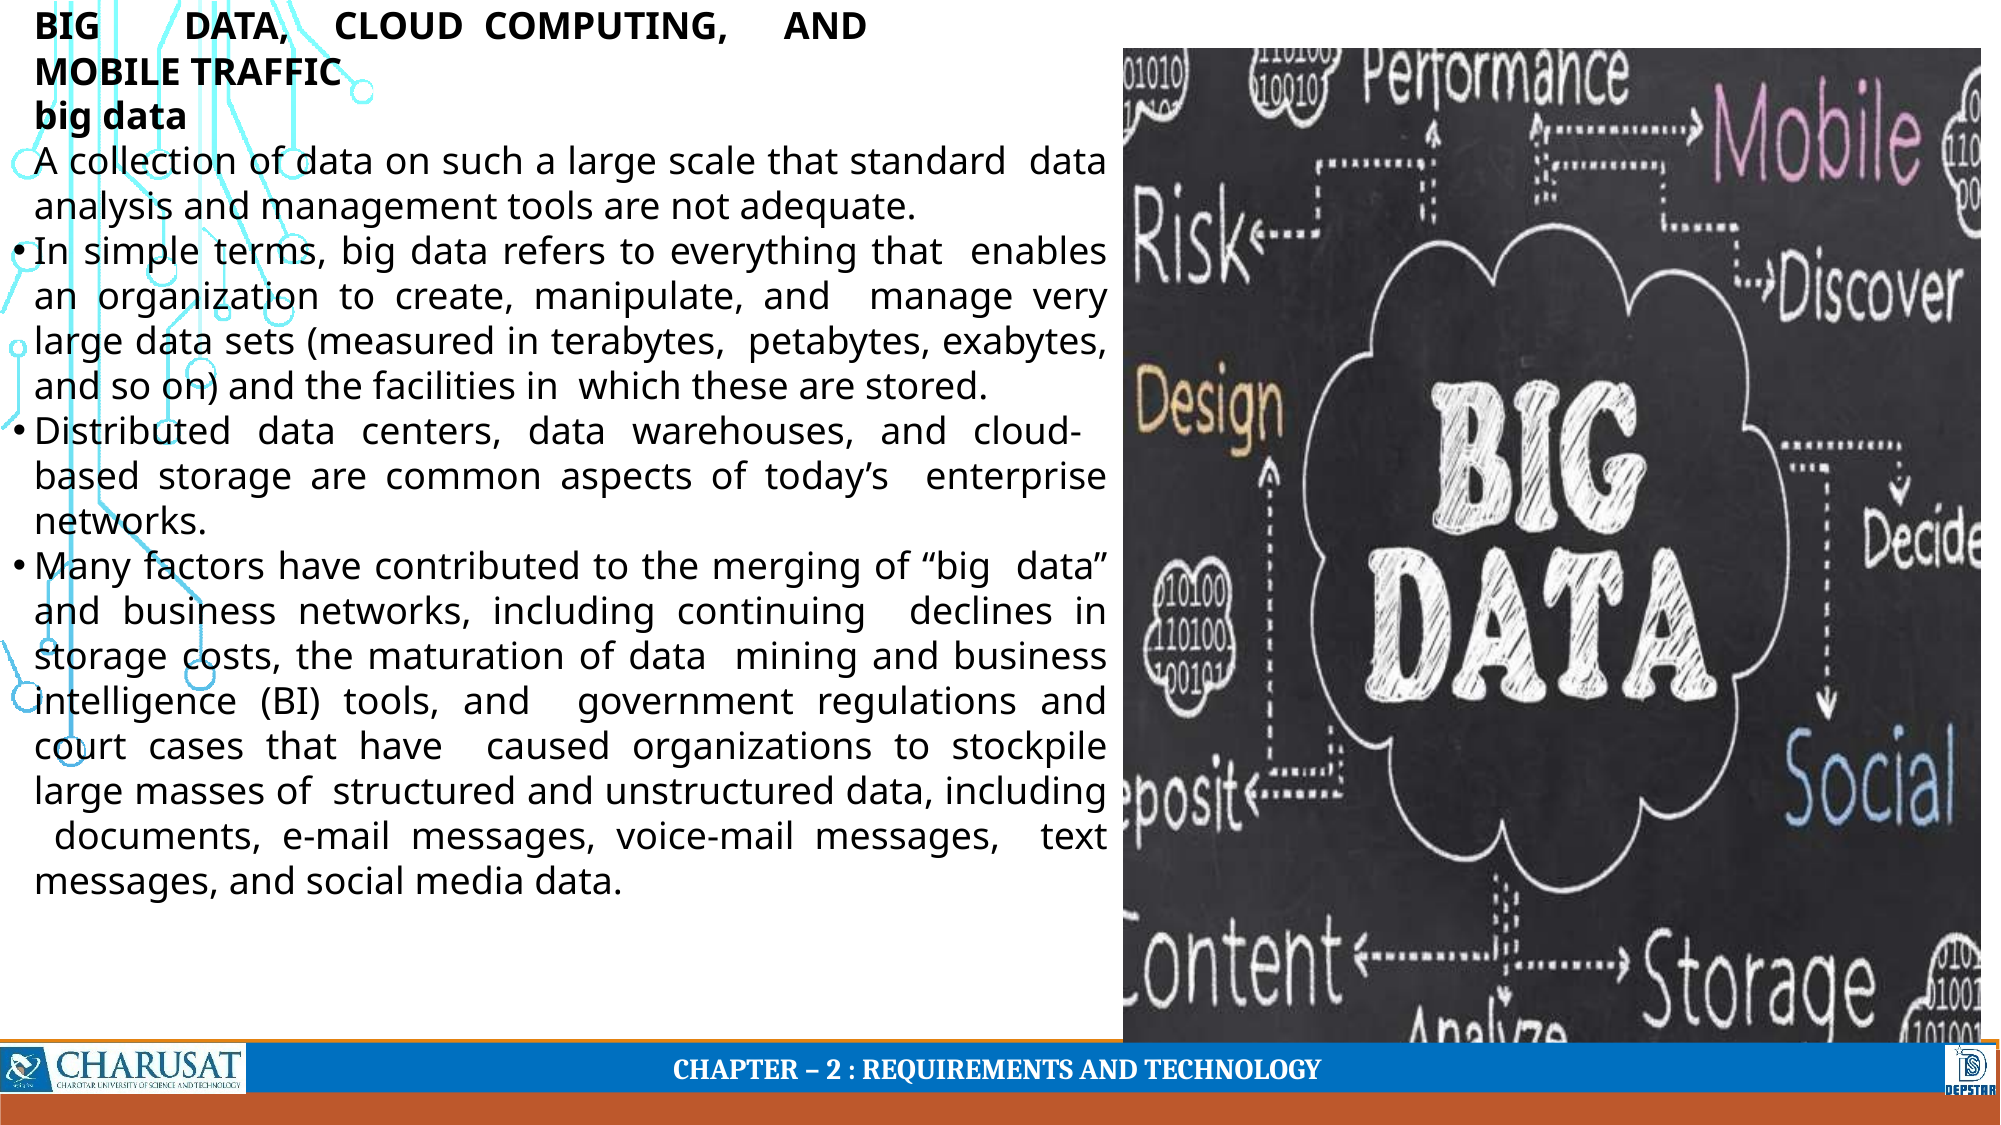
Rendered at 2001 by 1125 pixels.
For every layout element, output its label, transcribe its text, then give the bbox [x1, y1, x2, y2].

text_box [0, 1, 12, 767]
text_box [1123, 48, 1981, 1042]
picture [1944, 1044, 1997, 1096]
picture [0, 1042, 247, 1094]
footer Chapter – 2 : Requirements and Technology [252, 1042, 1946, 1093]
text_box BIG DATA, CLOUD COMPUTING, AND MOBILE TRAFFIC big data A collection of data on such a large scale that standard data analysis and management tools are not adequate. In simple terms, big data refers to everything that enables an organization to create, manipulate, and manage very large data sets (measured in terabytes, petabytes, exabytes, and so on) and the facilities in which these are stored. Distributed data centers, data warehouses, and cloud- based storage are common aspects of today’s enterprise networks. Many factors have contributed to the merging of “big data” and business networks, including continuing declines in storage costs, the maturation of data mining and business intelligence (BI) tools, and government regulations and court cases that have caused organizations to stockpile large masses of structured and unstructured data, including documents, e-mail messages, voice-mail messages, text messages, and social media data. [12, 1, 1109, 903]
